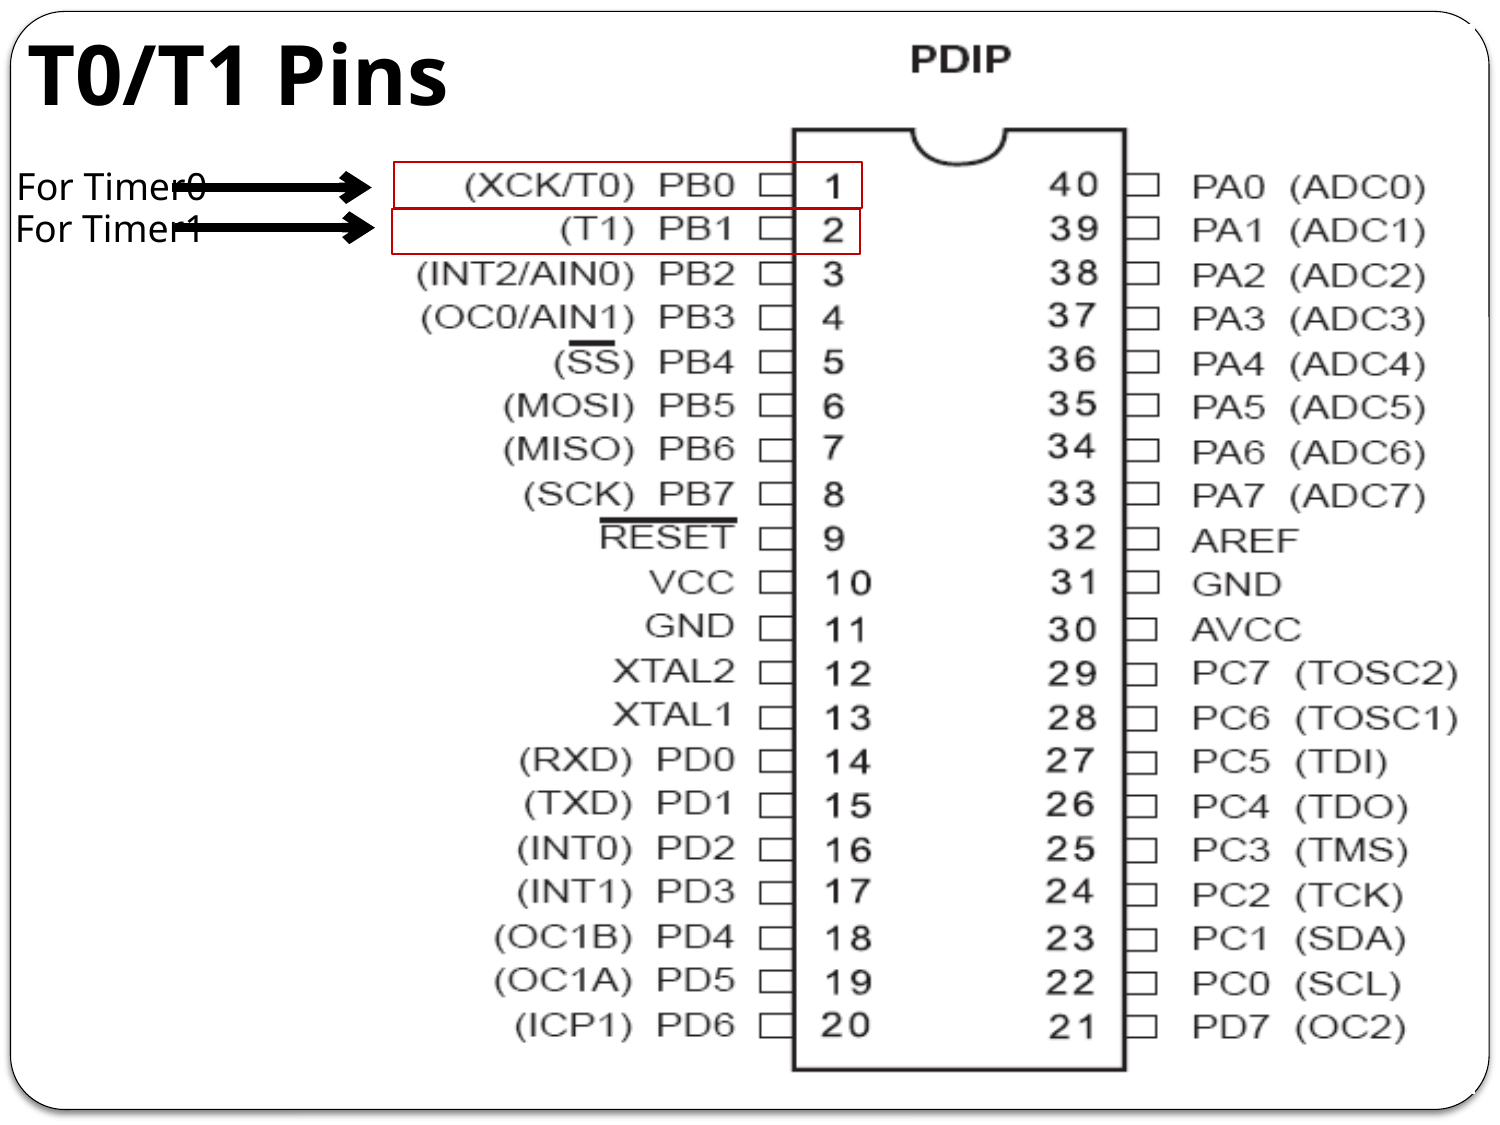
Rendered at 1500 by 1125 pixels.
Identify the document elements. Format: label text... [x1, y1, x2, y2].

text_box For Timer1 [0, 197, 300, 258]
text_box For Timer0 [1, 155, 302, 197]
title T0/T1 Pins [12, 12, 775, 138]
picture [399, 24, 1476, 1094]
